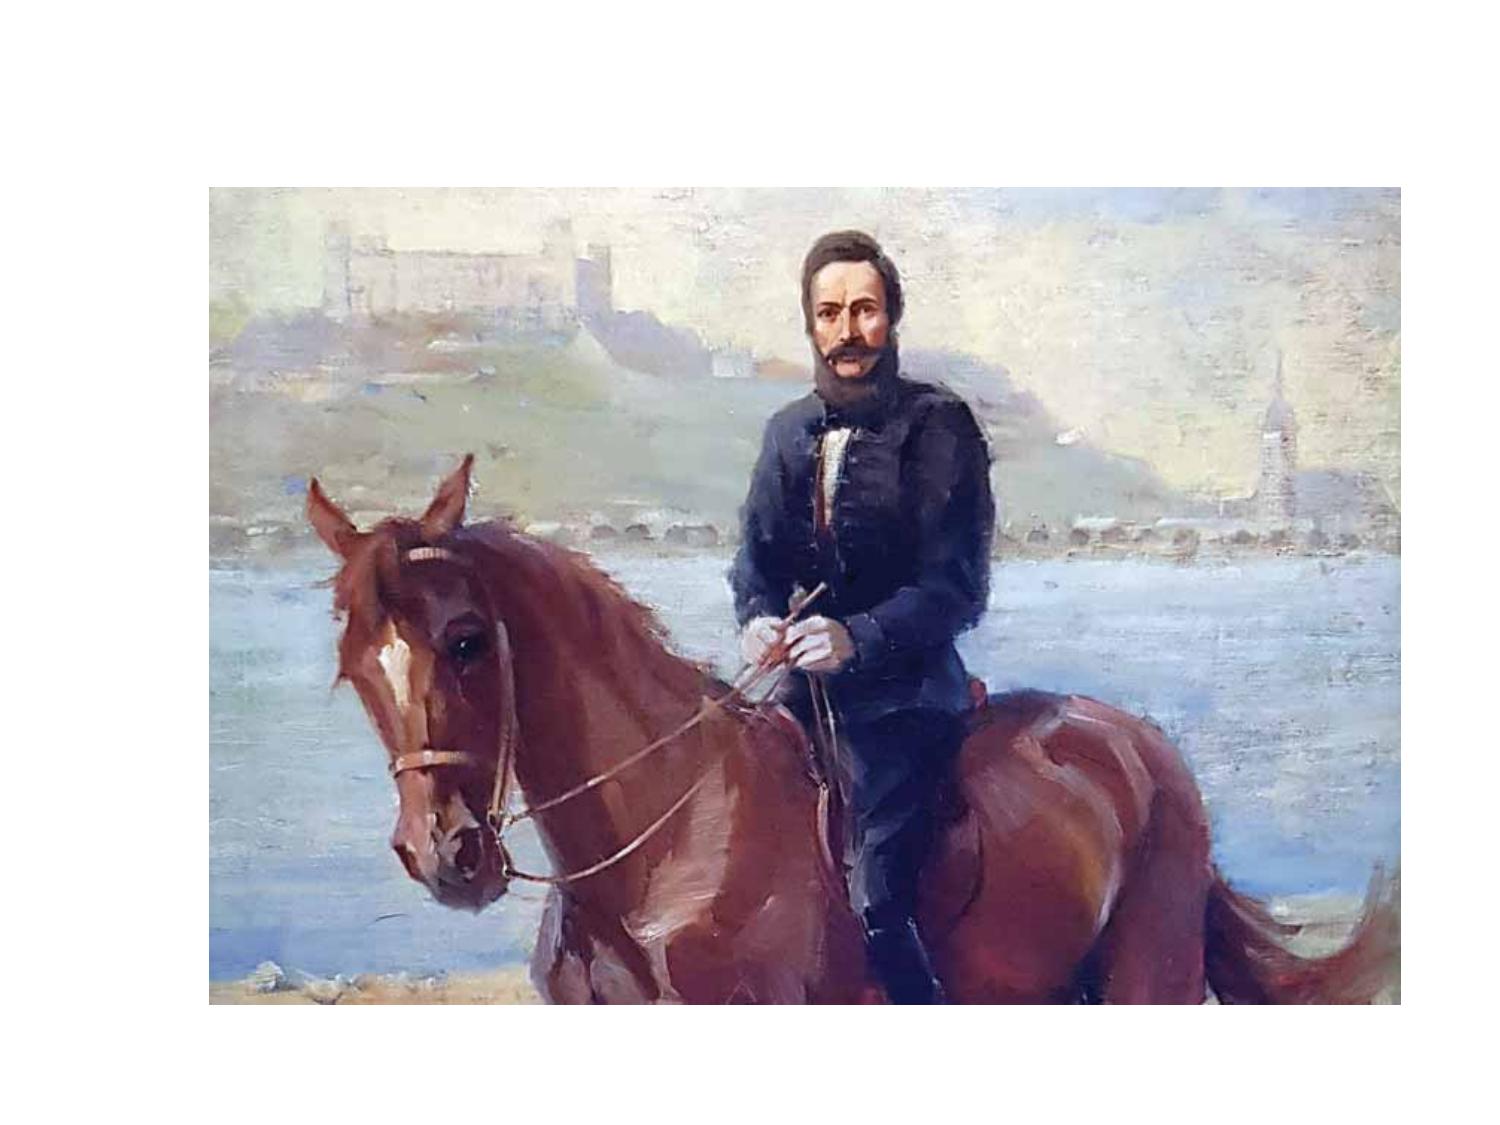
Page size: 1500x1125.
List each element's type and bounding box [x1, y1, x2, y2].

list [208, 187, 1401, 1006]
